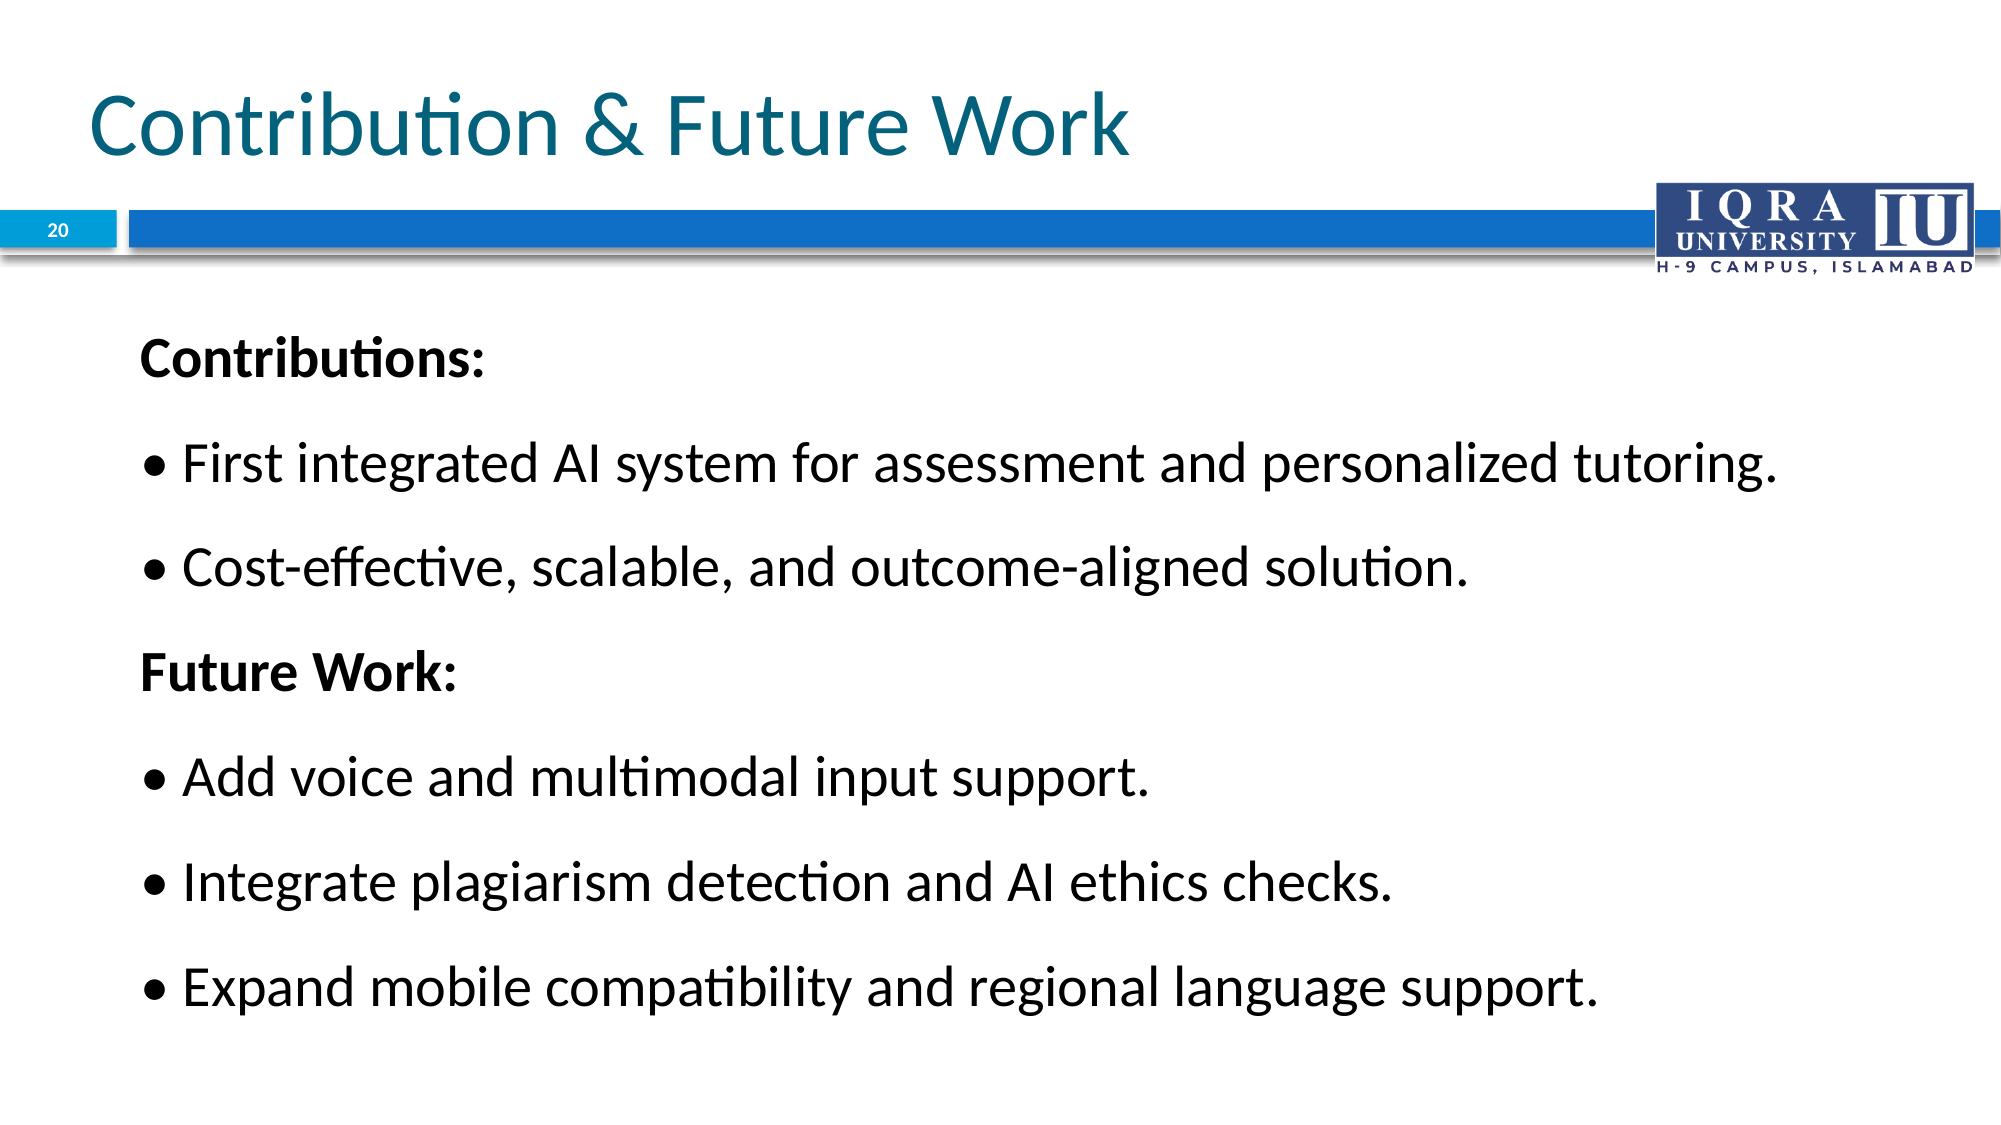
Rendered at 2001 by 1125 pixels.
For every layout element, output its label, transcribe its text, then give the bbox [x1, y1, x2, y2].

slide_number 20 [0, 208, 117, 249]
picture [1654, 182, 1975, 277]
title Contribution & Future Work [75, 37, 1766, 200]
text_box Contributions: • First integrated AI system for assessment and personalized tutoring. • Cost-effective, scalable, and outcome-aligned solution. Future Work: • Add voice and multimodal input support. • Integrate plagiarism detection and AI ethics checks. • Expand mobile compatibility and regional language support. [125, 276, 1895, 1047]
